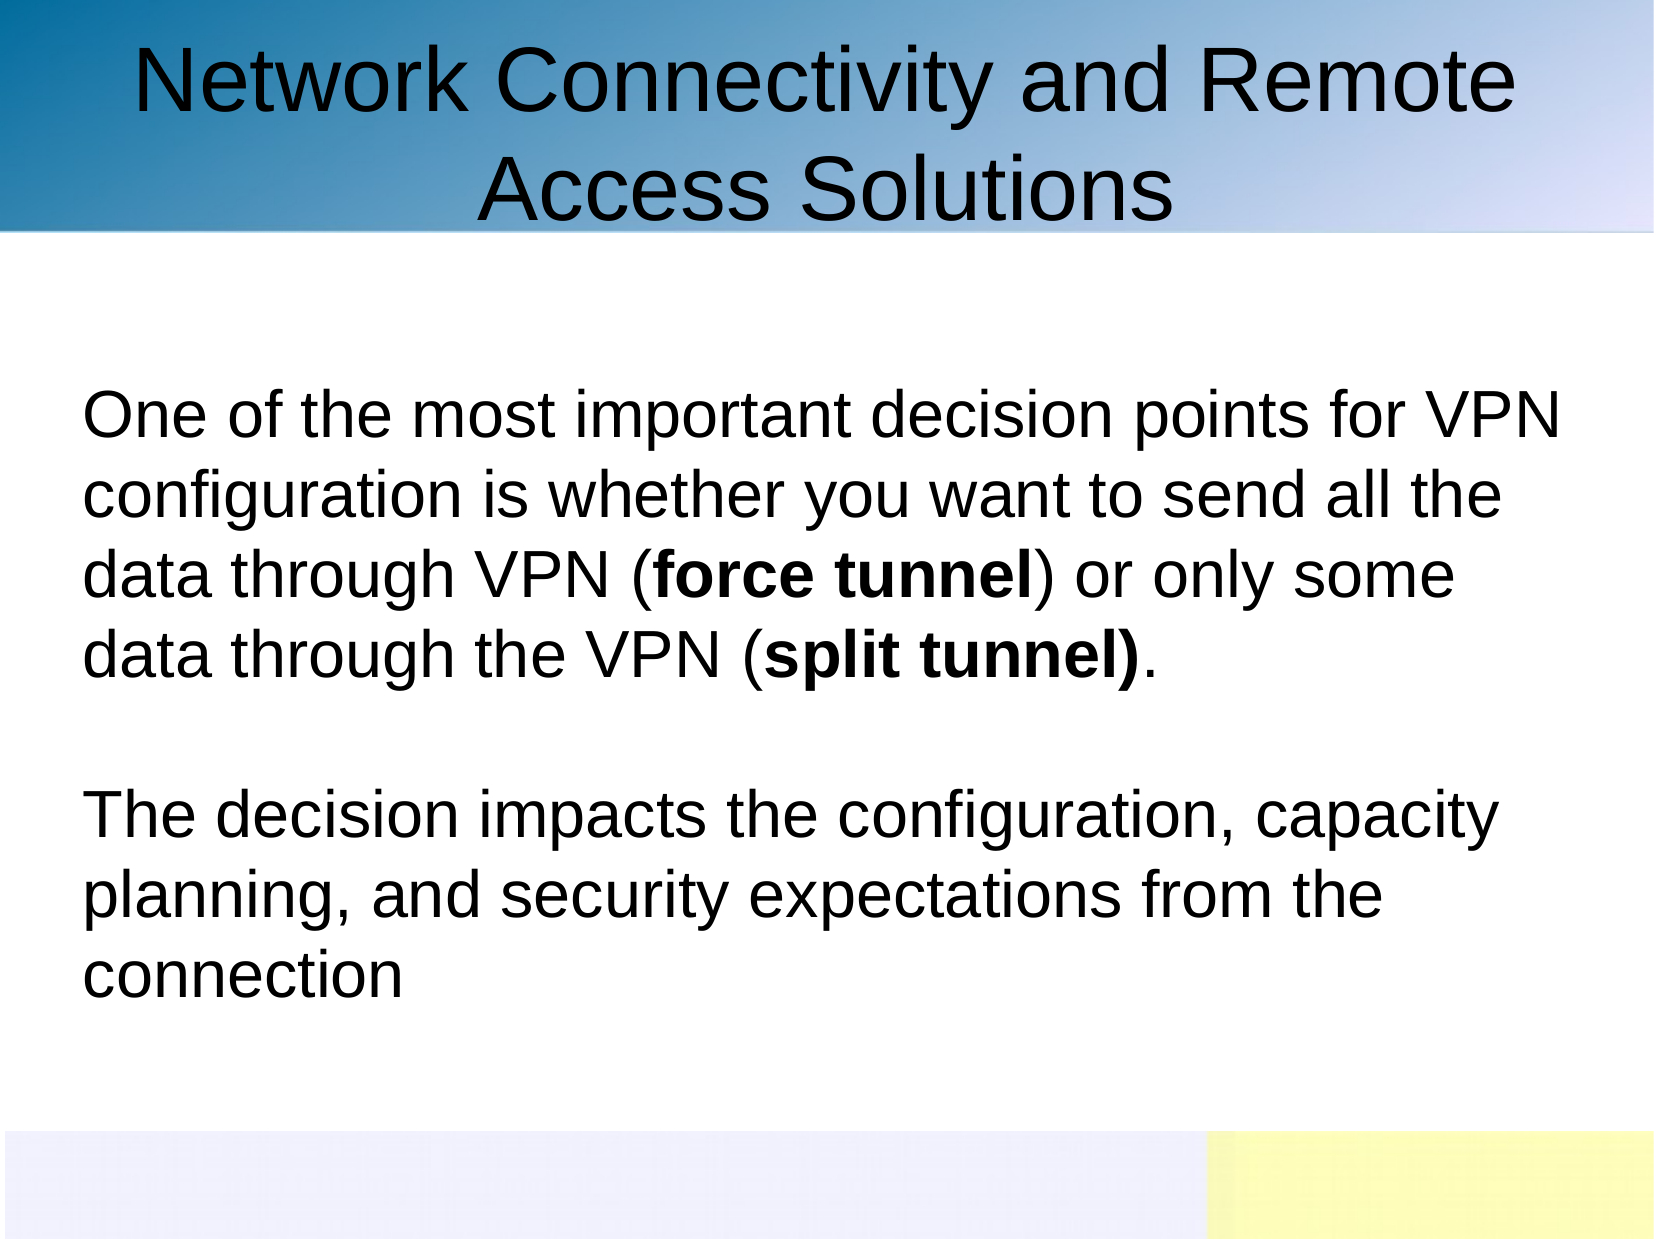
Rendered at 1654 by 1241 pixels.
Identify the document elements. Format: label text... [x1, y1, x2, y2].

picture [0, 0, 1654, 233]
text_box One of the most important decision points for VPN configuration is whether you want to send all the data through VPN (force tunnel) or only some data through the VPN (split tunnel). The decision impacts the configuration, capacity planning, and security expectations from the connection [82, 290, 1571, 1084]
picture [5, 1131, 1654, 1239]
text_box Network Connectivity and Remote Access Solutions [82, 25, 1571, 233]
